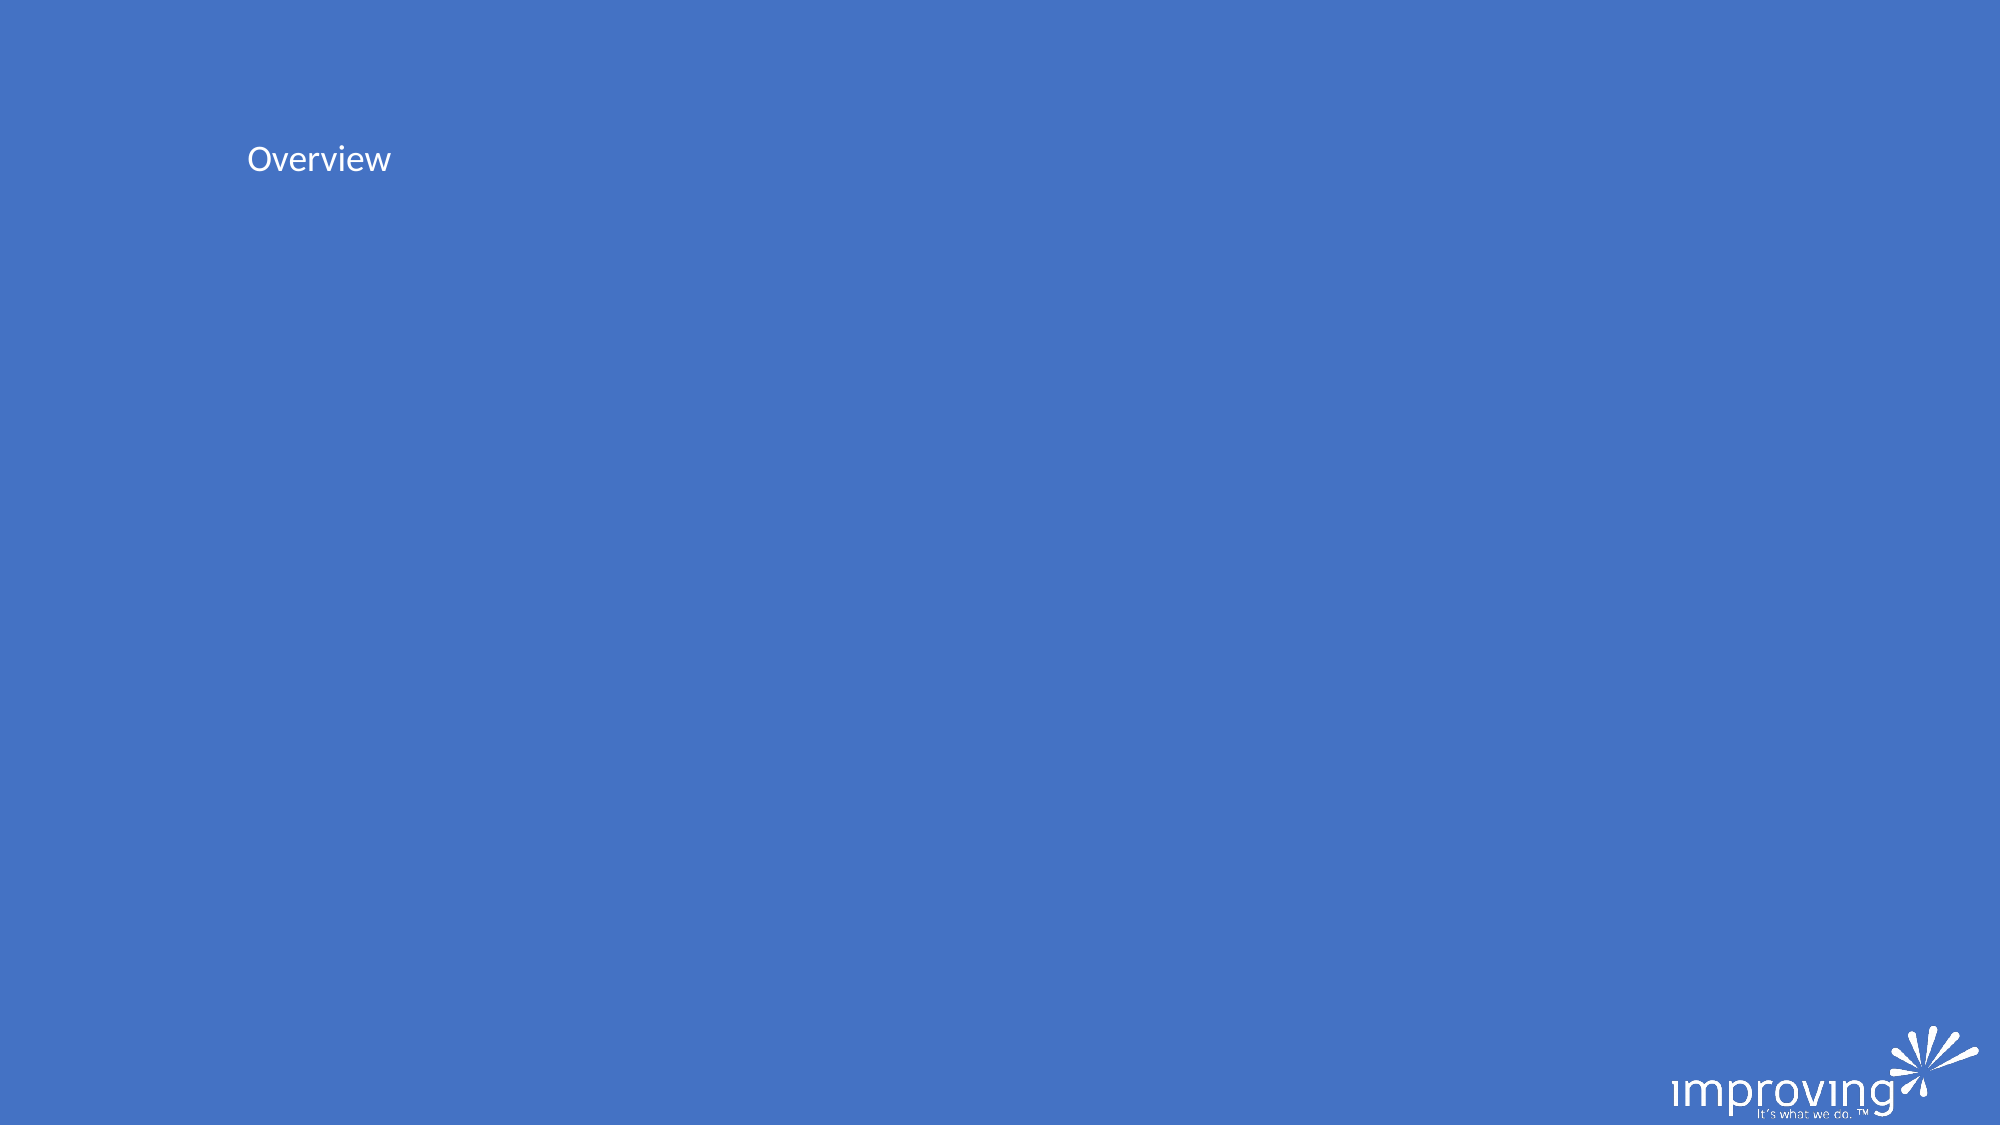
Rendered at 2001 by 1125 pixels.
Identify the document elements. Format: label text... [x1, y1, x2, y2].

picture [1650, 948, 2000, 1125]
text_box Overview [232, 126, 1059, 187]
